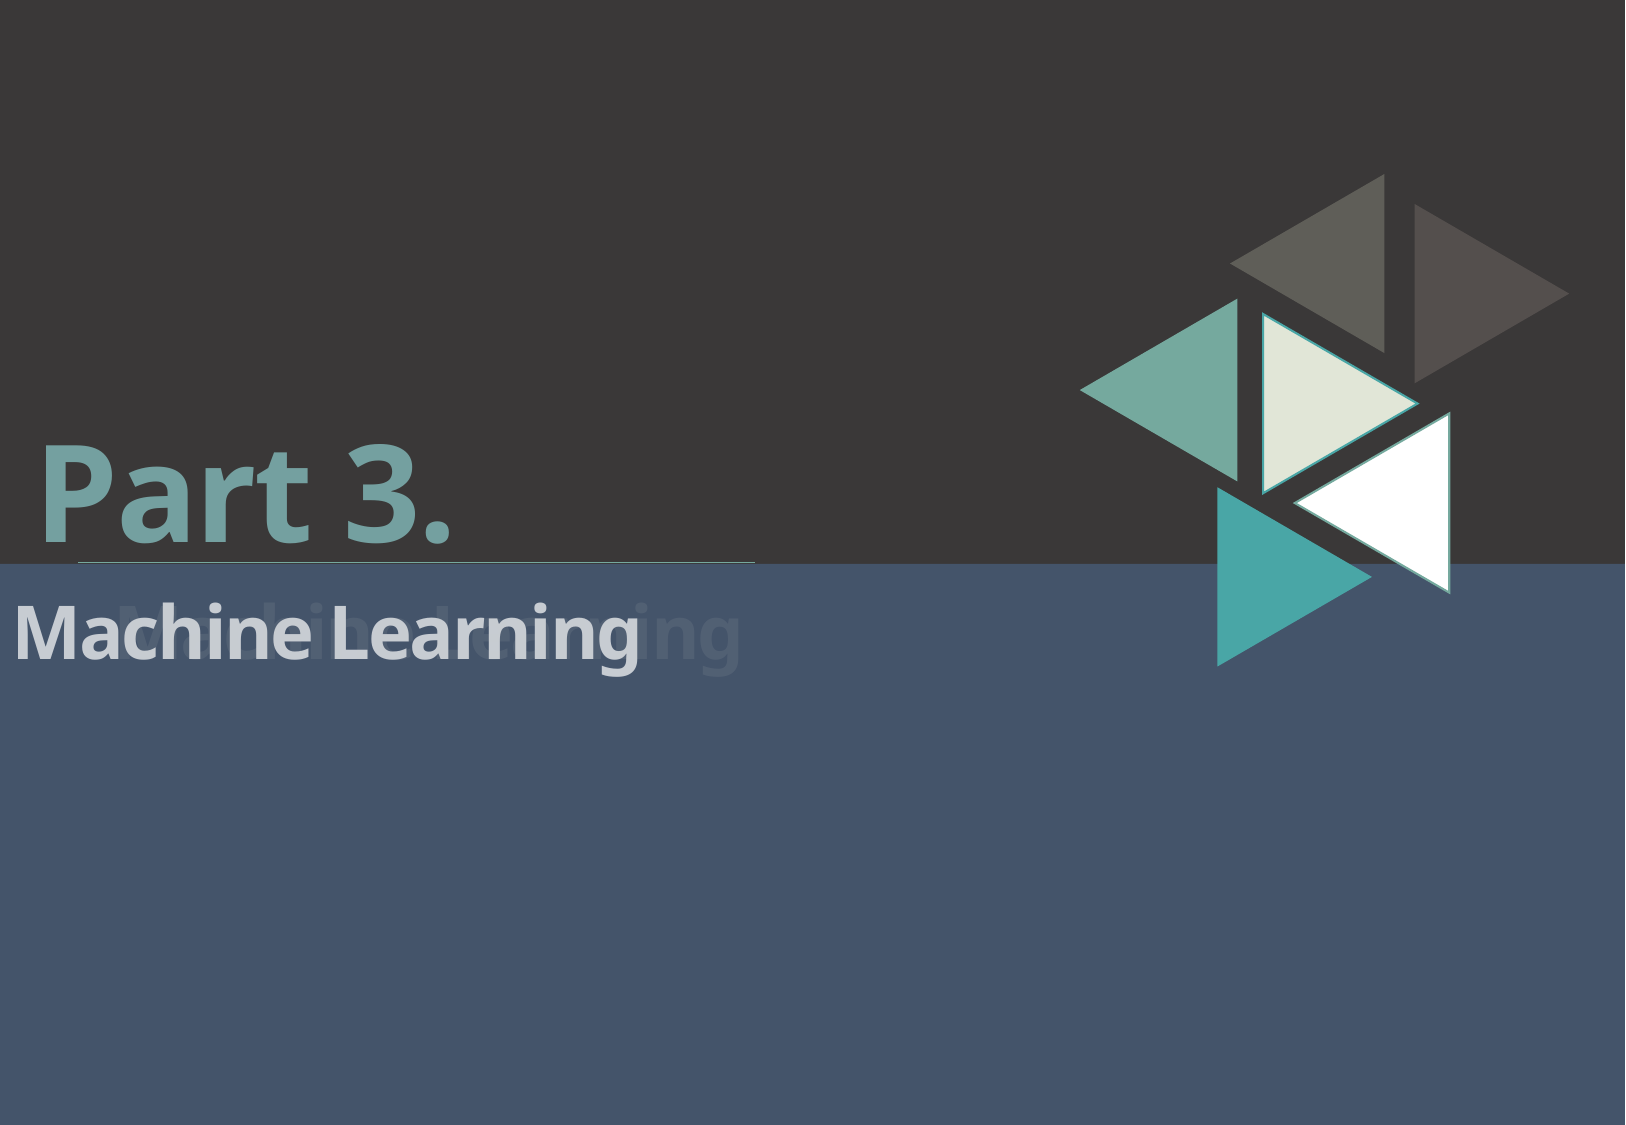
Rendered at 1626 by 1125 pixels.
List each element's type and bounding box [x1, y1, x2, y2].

text_box [0, 563, 1625, 1125]
text_box [64, 400, 756, 683]
text_box [1081, 173, 1570, 667]
